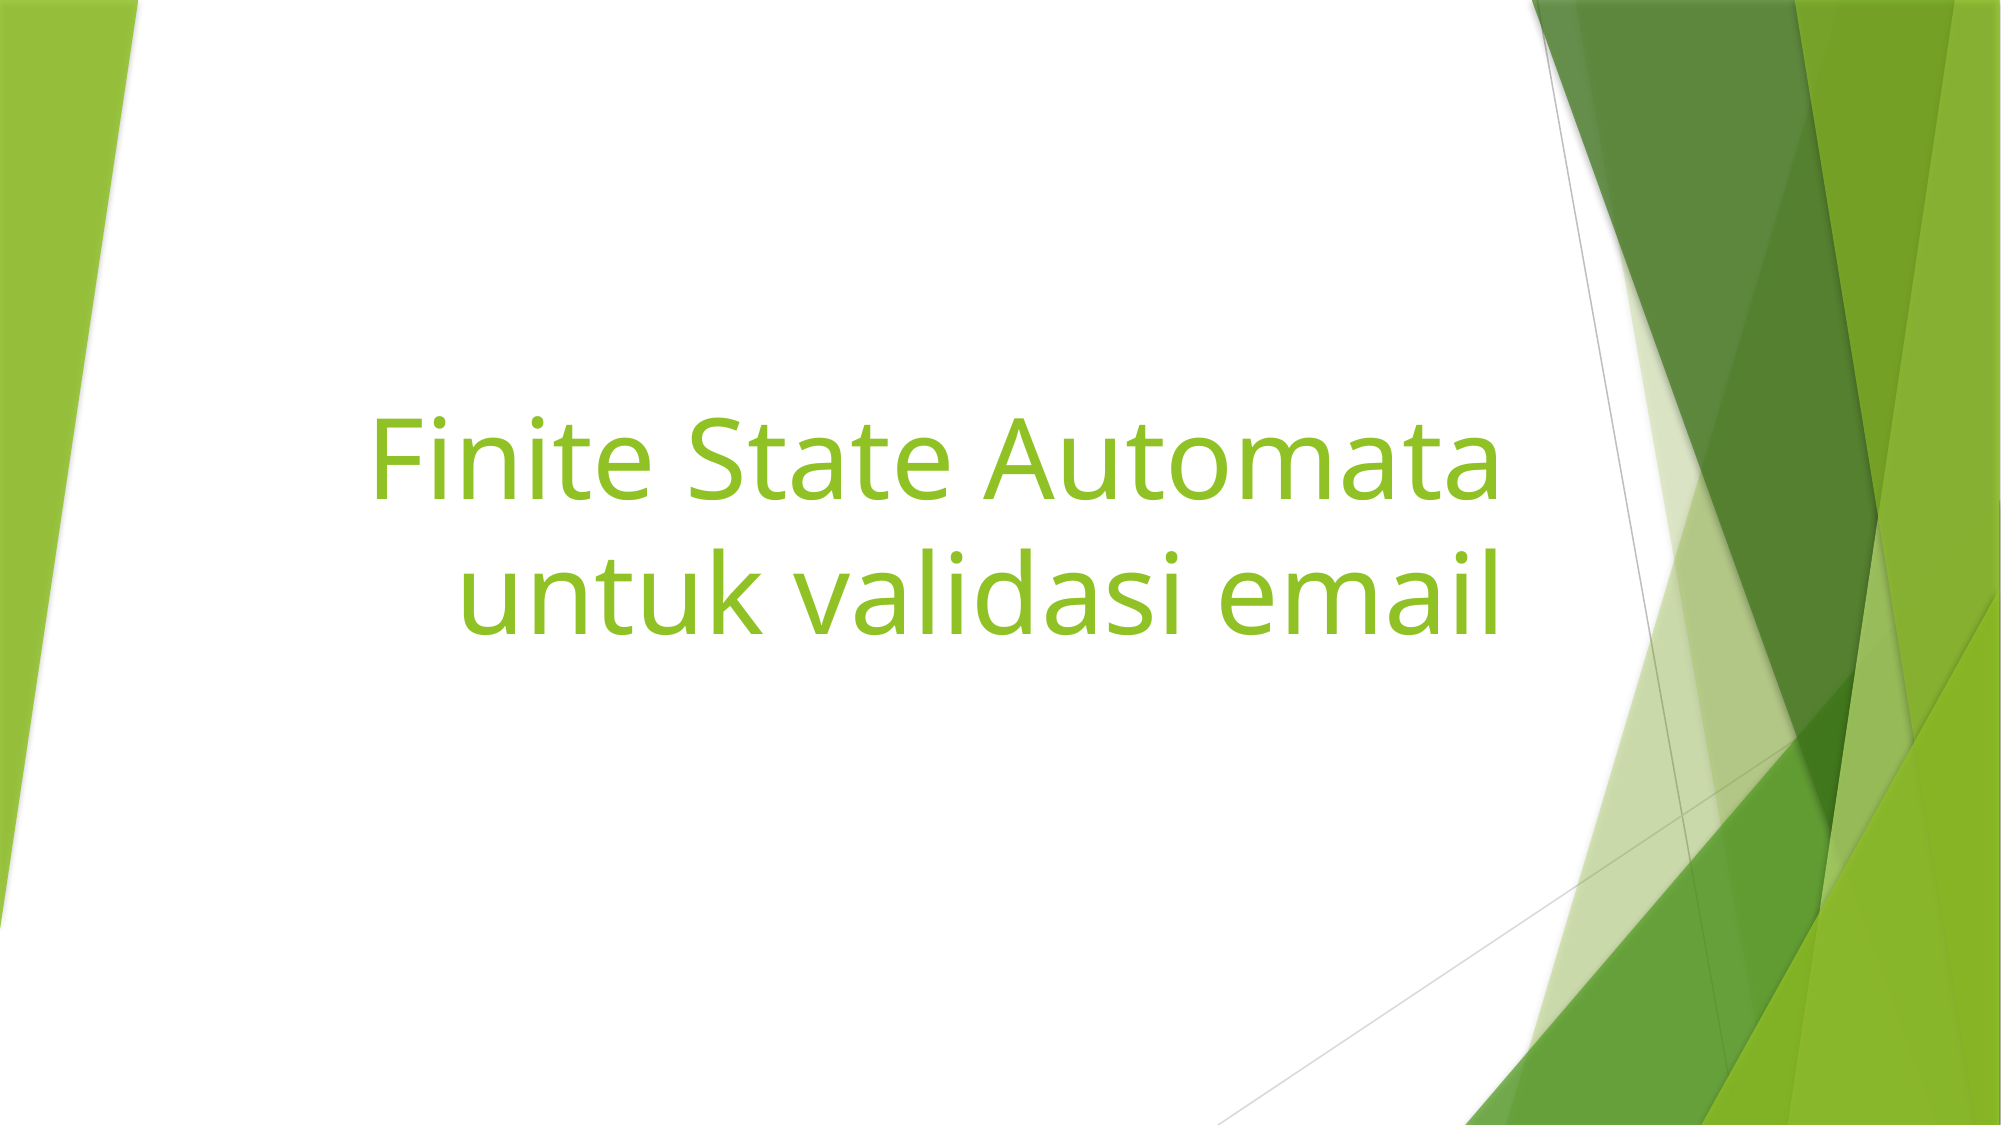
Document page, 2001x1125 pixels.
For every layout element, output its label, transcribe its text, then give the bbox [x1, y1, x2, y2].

title Finite State Automata untuk validasi email [247, 394, 1522, 665]
